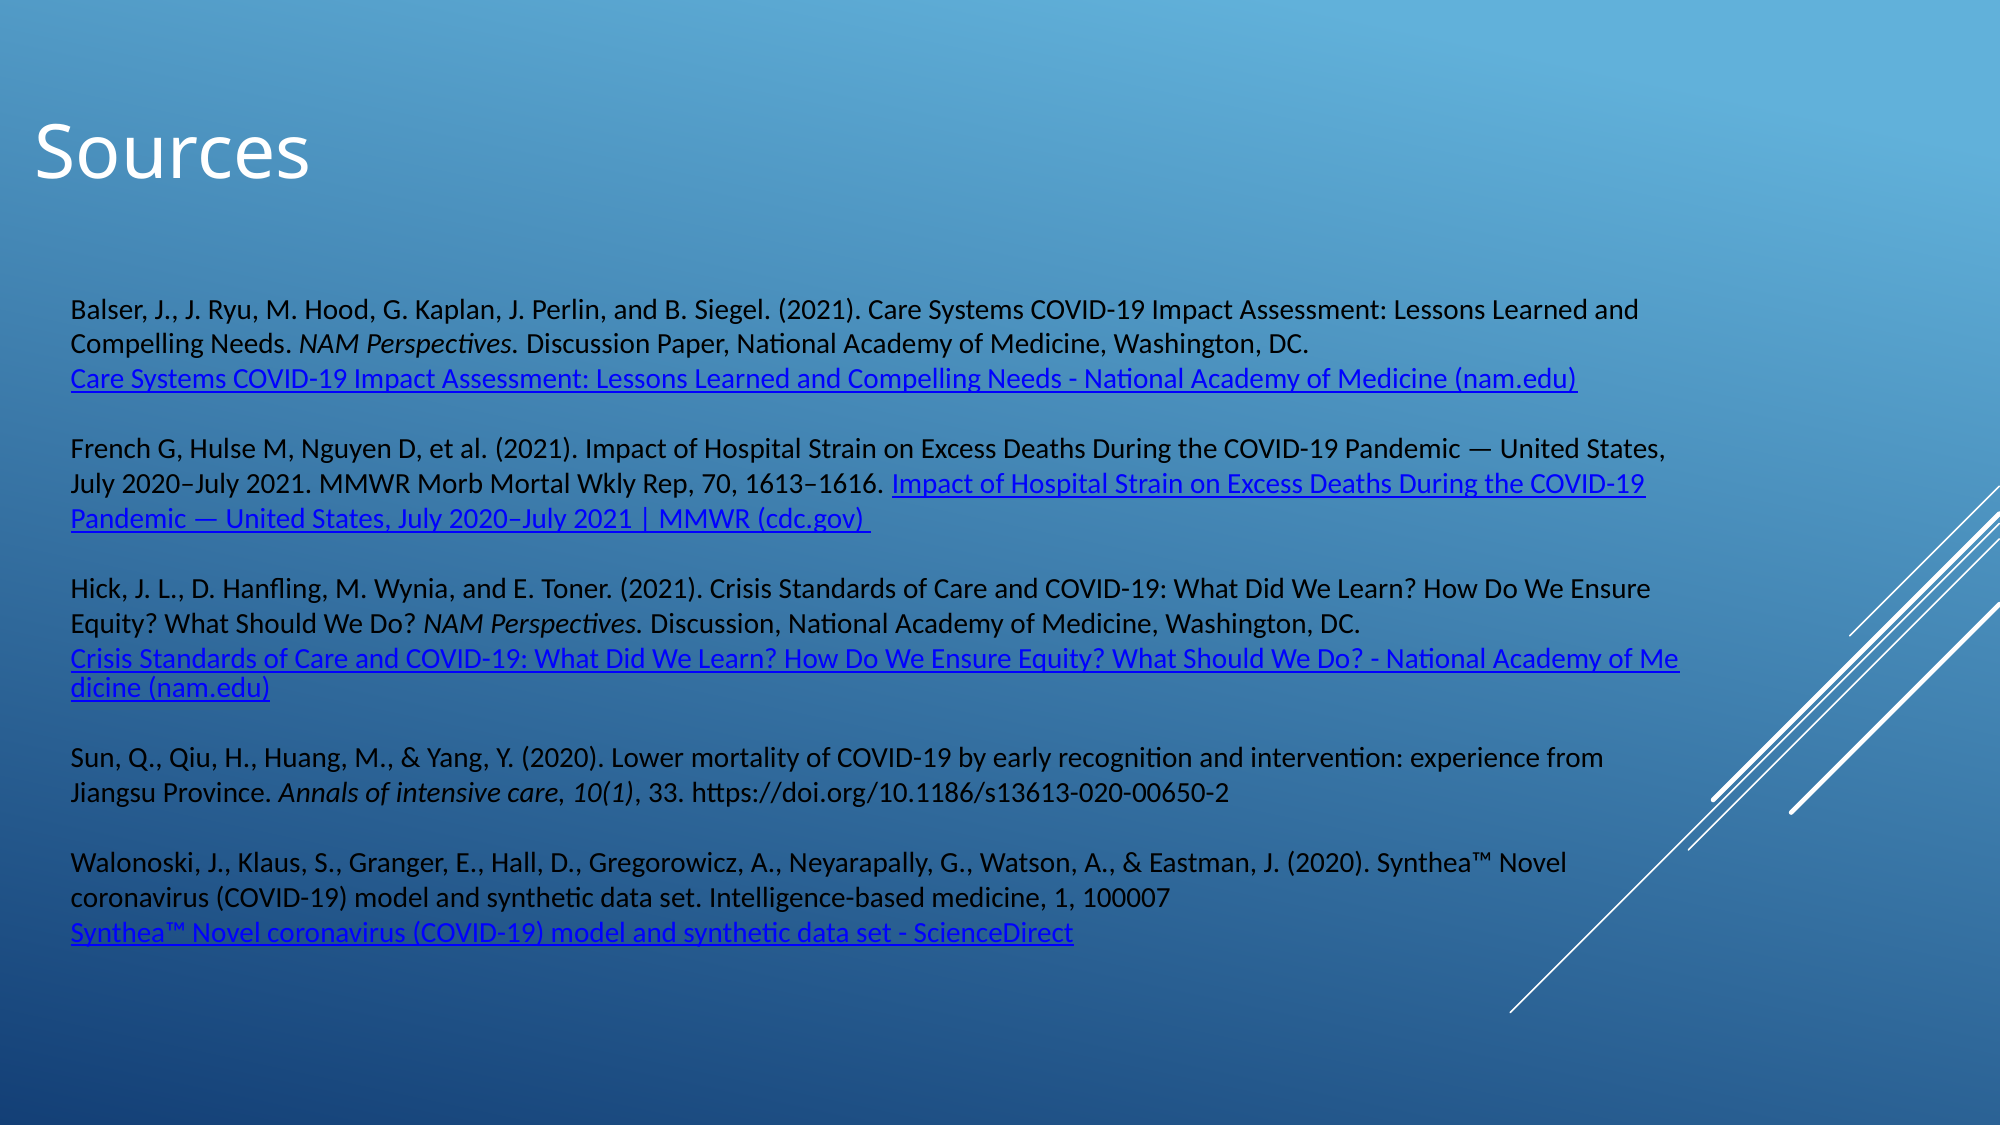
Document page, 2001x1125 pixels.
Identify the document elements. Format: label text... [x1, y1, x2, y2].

title Sources [19, 54, 1420, 243]
text_box Balser, J., J. Ryu, M. Hood, G. Kaplan, J. Perlin, and B. Siegel. (2021). Care Systems COVID-19 Impact Assessment: Lessons Learned and Compelling Needs. NAM Perspectives. Discussion Paper, National Academy of Medicine, Washington, DC. Care Systems COVID-19 Impact Assessment: Lessons Learned and Compelling Needs - National Academy of Medicine (nam.edu) French G, Hulse M, Nguyen D, et al. (2021). Impact of Hospital Strain on Excess Deaths During the COVID-19 Pandemic — United States, July 2020–July 2021. MMWR Morb Mortal Wkly Rep, 70, 1613–1616. Impact of Hospital Strain on Excess Deaths During the COVID-19 Pandemic — United States, July 2020–July 2021 | MMWR (cdc.gov) Hick, J. L., D. Hanfling, M. Wynia, and E. Toner. (2021). Crisis Standards of Care and COVID-19: What Did We Learn? How Do We Ensure Equity? What Should We Do? NAM Perspectives. Discussion, National Academy of Medicine, Washington, DC. Crisis Standards of Care and COVID-19: What Did We Learn? How Do We Ensure Equity? What Should We Do? - National Academy of Medicine (nam.edu) Sun, Q., Qiu, H., Huang, M., & Yang, Y. (2020). Lower mortality of COVID-19 by early recognition and intervention: experience from Jiangsu Province. Annals of intensive care, 10(1), 33. https://doi.org/10.1186/s13613-020-00650-2 Walonoski, J., Klaus, S., Granger, E., Hall, D., Gregorowicz, A., Neyarapally, G., Watson, A., & Eastman, J. (2020). Synthea™ Novel coronavirus (COVID-19) model and synthetic data set. Intelligence-based medicine, 1, 100007Synthea™ Novel coronavirus (COVID-19) model and synthetic data set - ScienceDirect [55, 282, 1710, 972]
